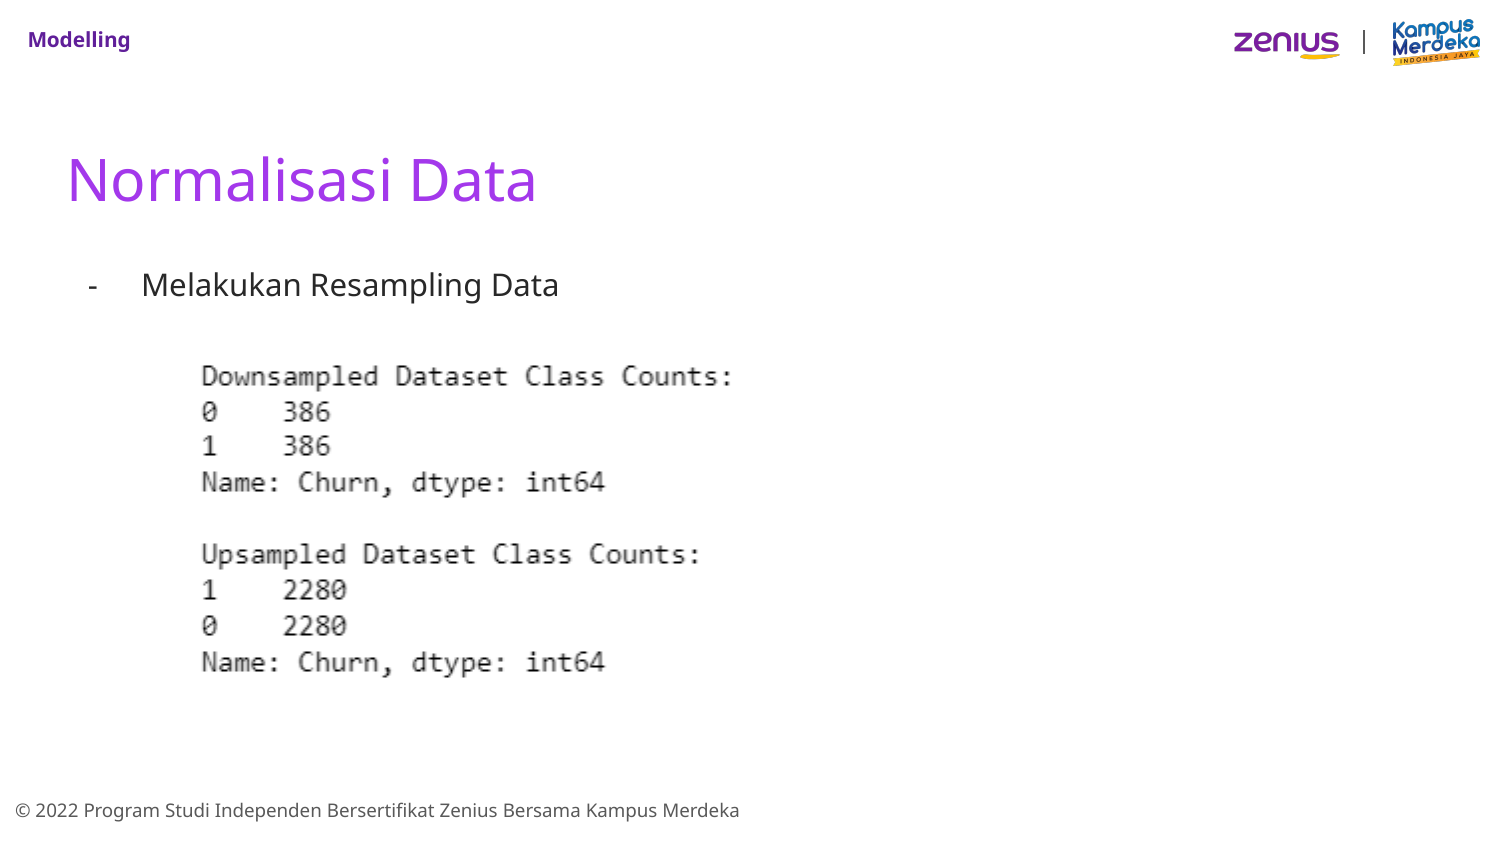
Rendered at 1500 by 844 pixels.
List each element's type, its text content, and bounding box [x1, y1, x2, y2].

picture [165, 352, 767, 690]
text_box Modelling [12, 14, 1011, 65]
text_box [1230, 15, 1480, 69]
title Normalisasi Data [51, 110, 1443, 245]
text_box © 2022 Program Studi Independen Bersertifikat Zenius Bersama Kampus Merdeka [0, 787, 1468, 833]
list Melakukan Resampling Data [51, 245, 1353, 725]
